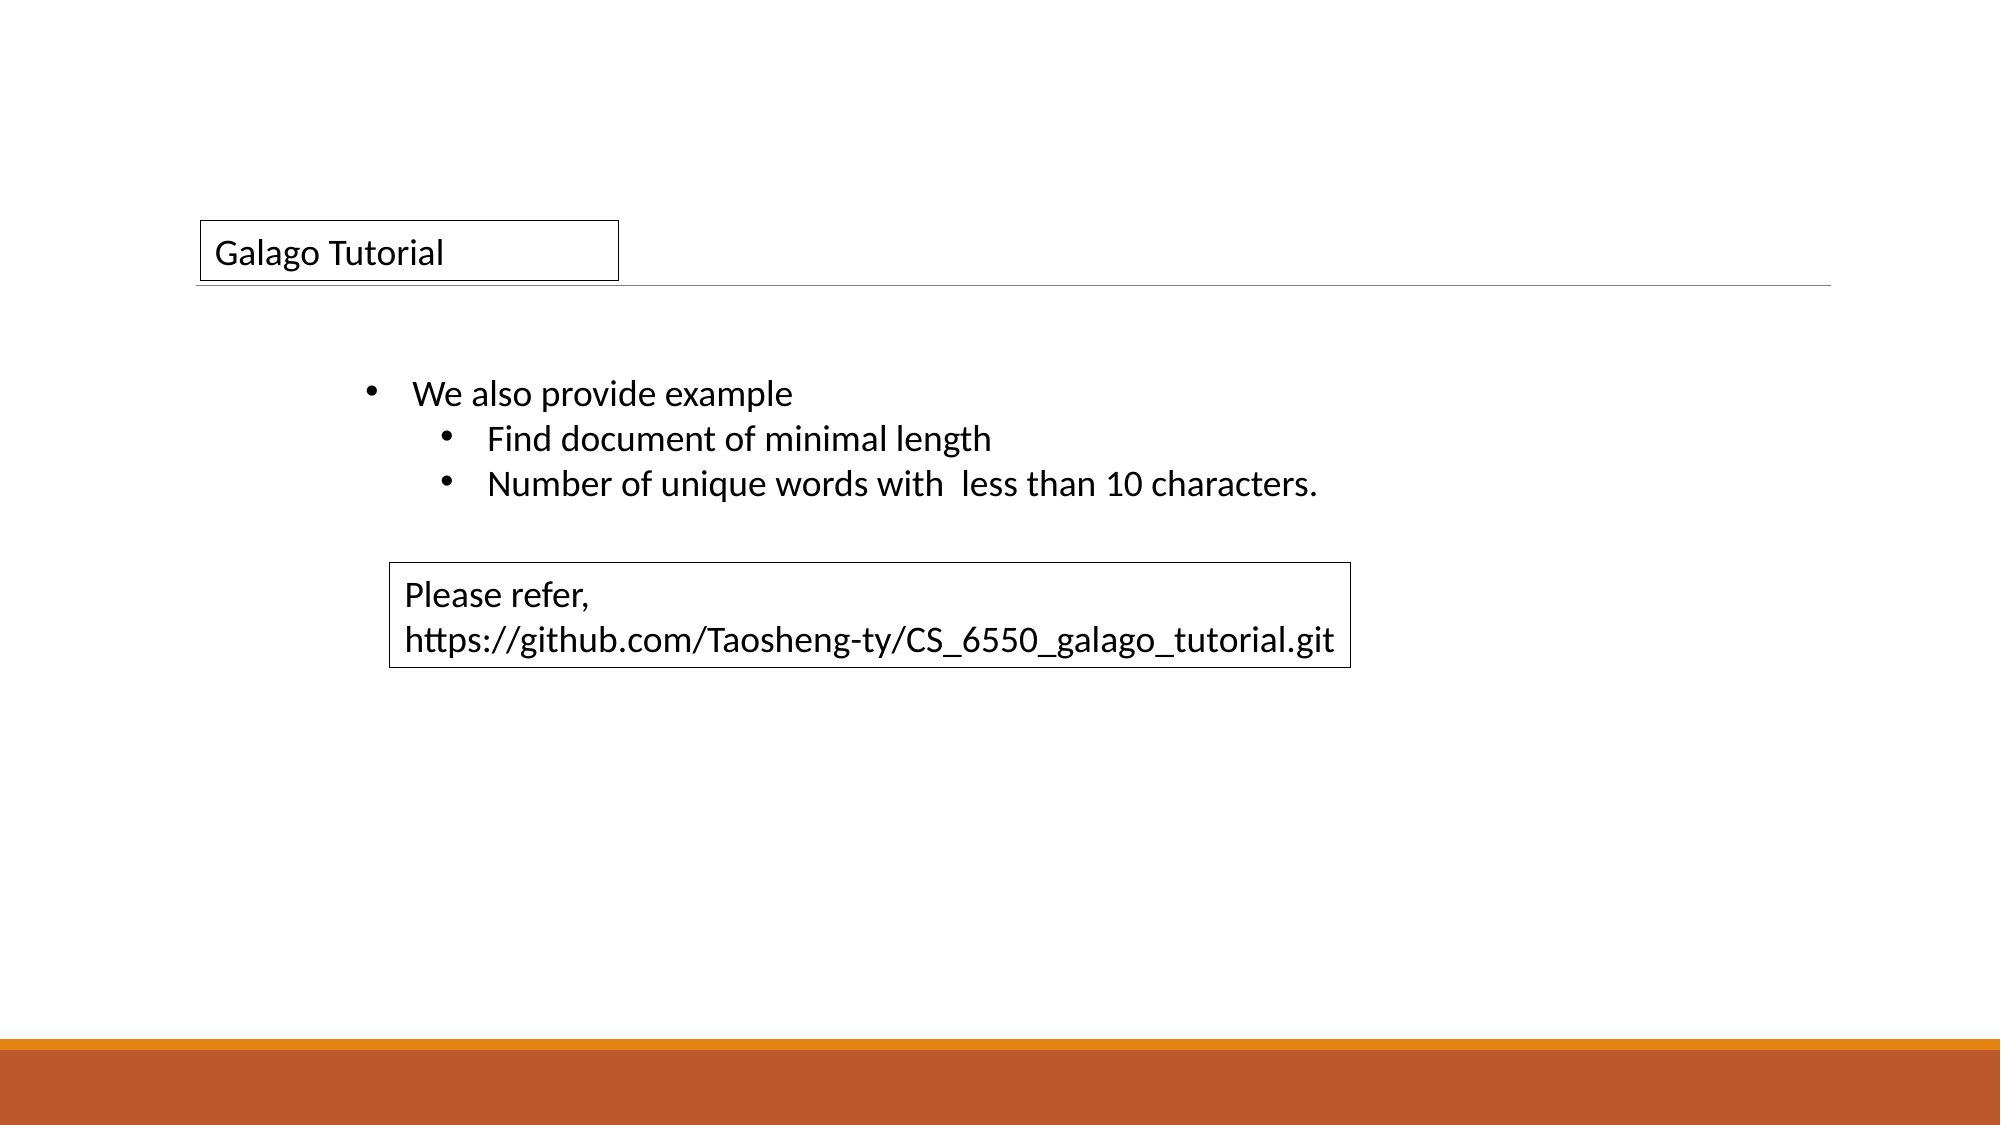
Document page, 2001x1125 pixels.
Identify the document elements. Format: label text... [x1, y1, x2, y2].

text_box Please refer, https://github.com/Taosheng-ty/CS_6550_galago_tutorial.git [389, 562, 1351, 668]
text_box We also provide example Find document of minimal length Number of unique words with less than 10 characters. [350, 361, 1335, 511]
text_box Galago Tutorial [200, 220, 619, 281]
